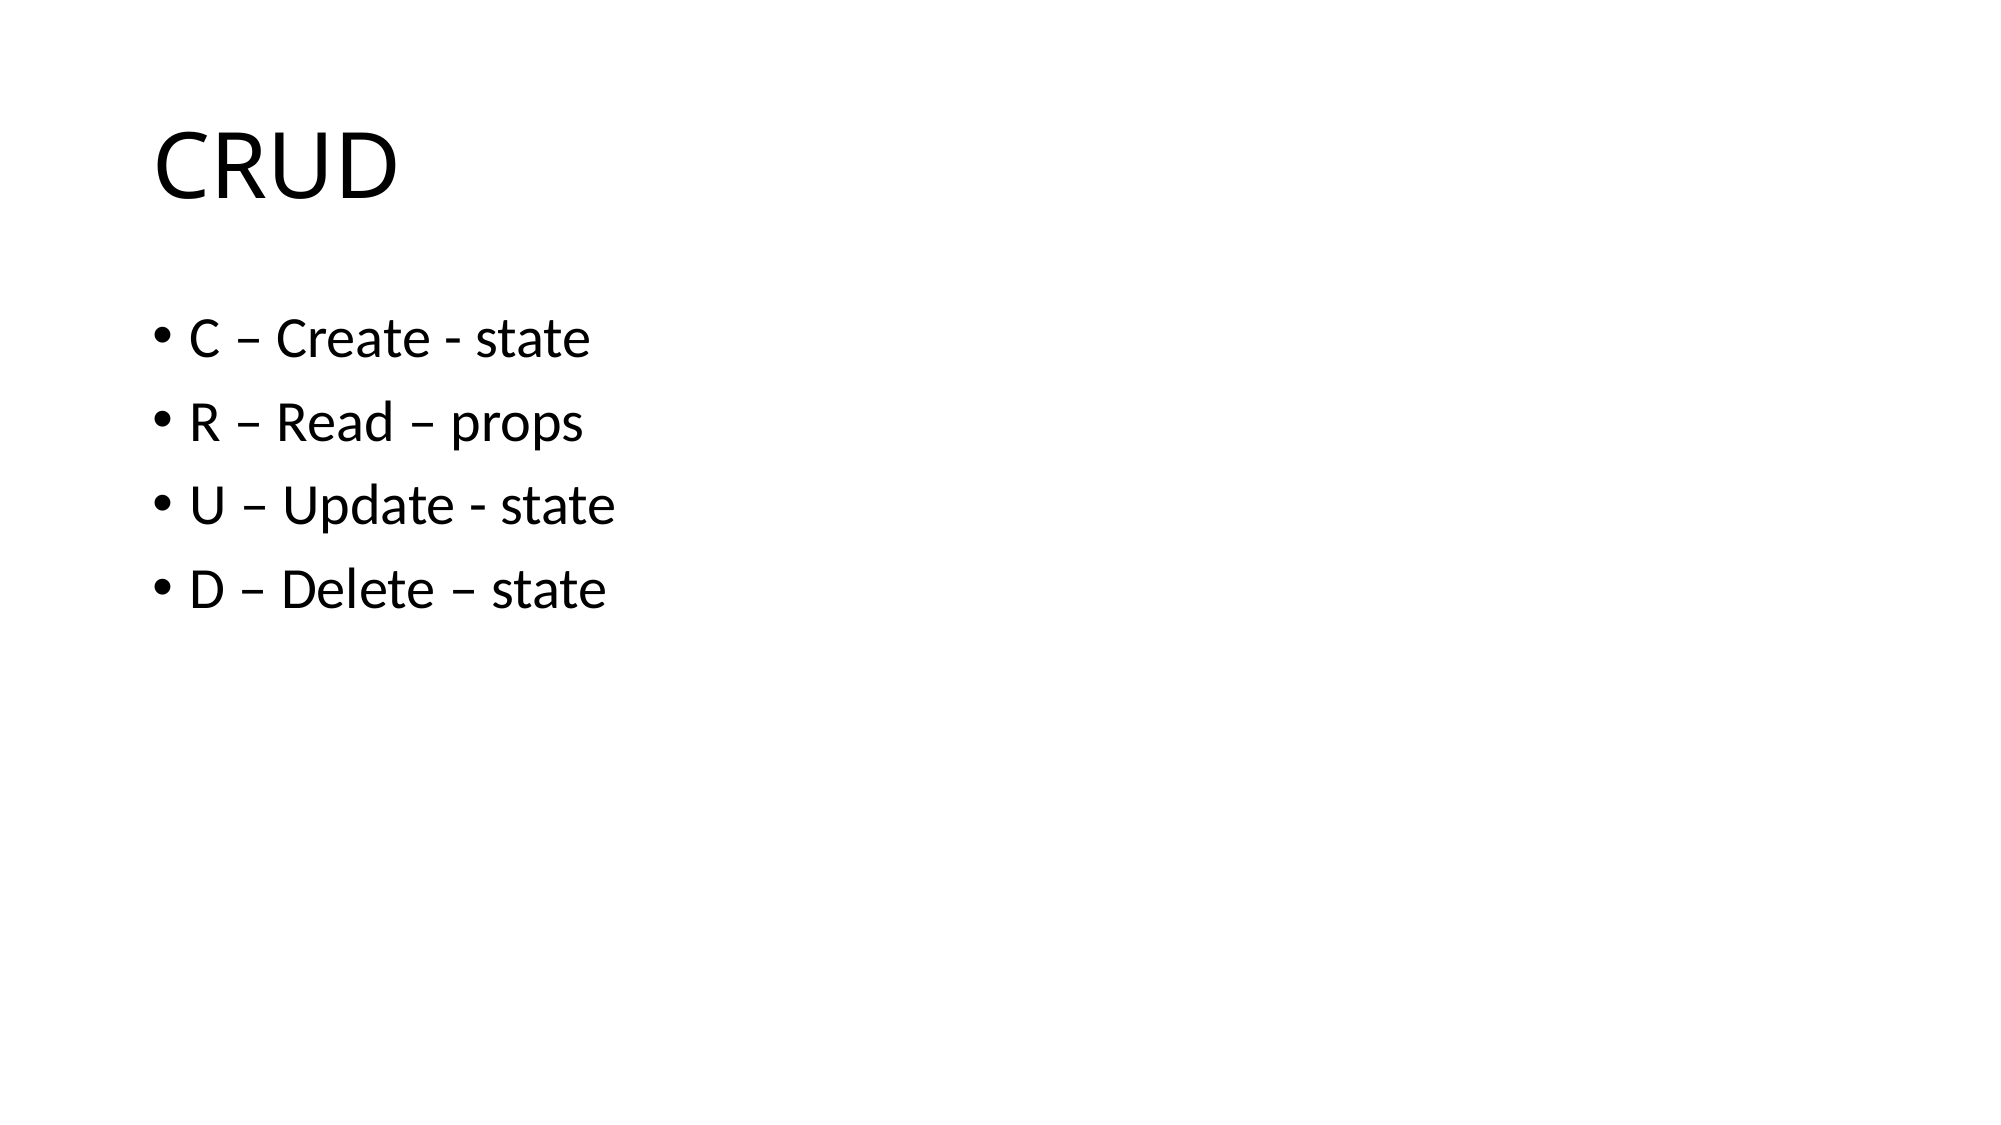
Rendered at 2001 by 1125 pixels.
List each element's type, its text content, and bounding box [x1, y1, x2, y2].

title CRUD [137, 59, 1863, 278]
list C – Create - state R – Read – props U – Update - state D – Delete – state [137, 299, 1863, 1014]
